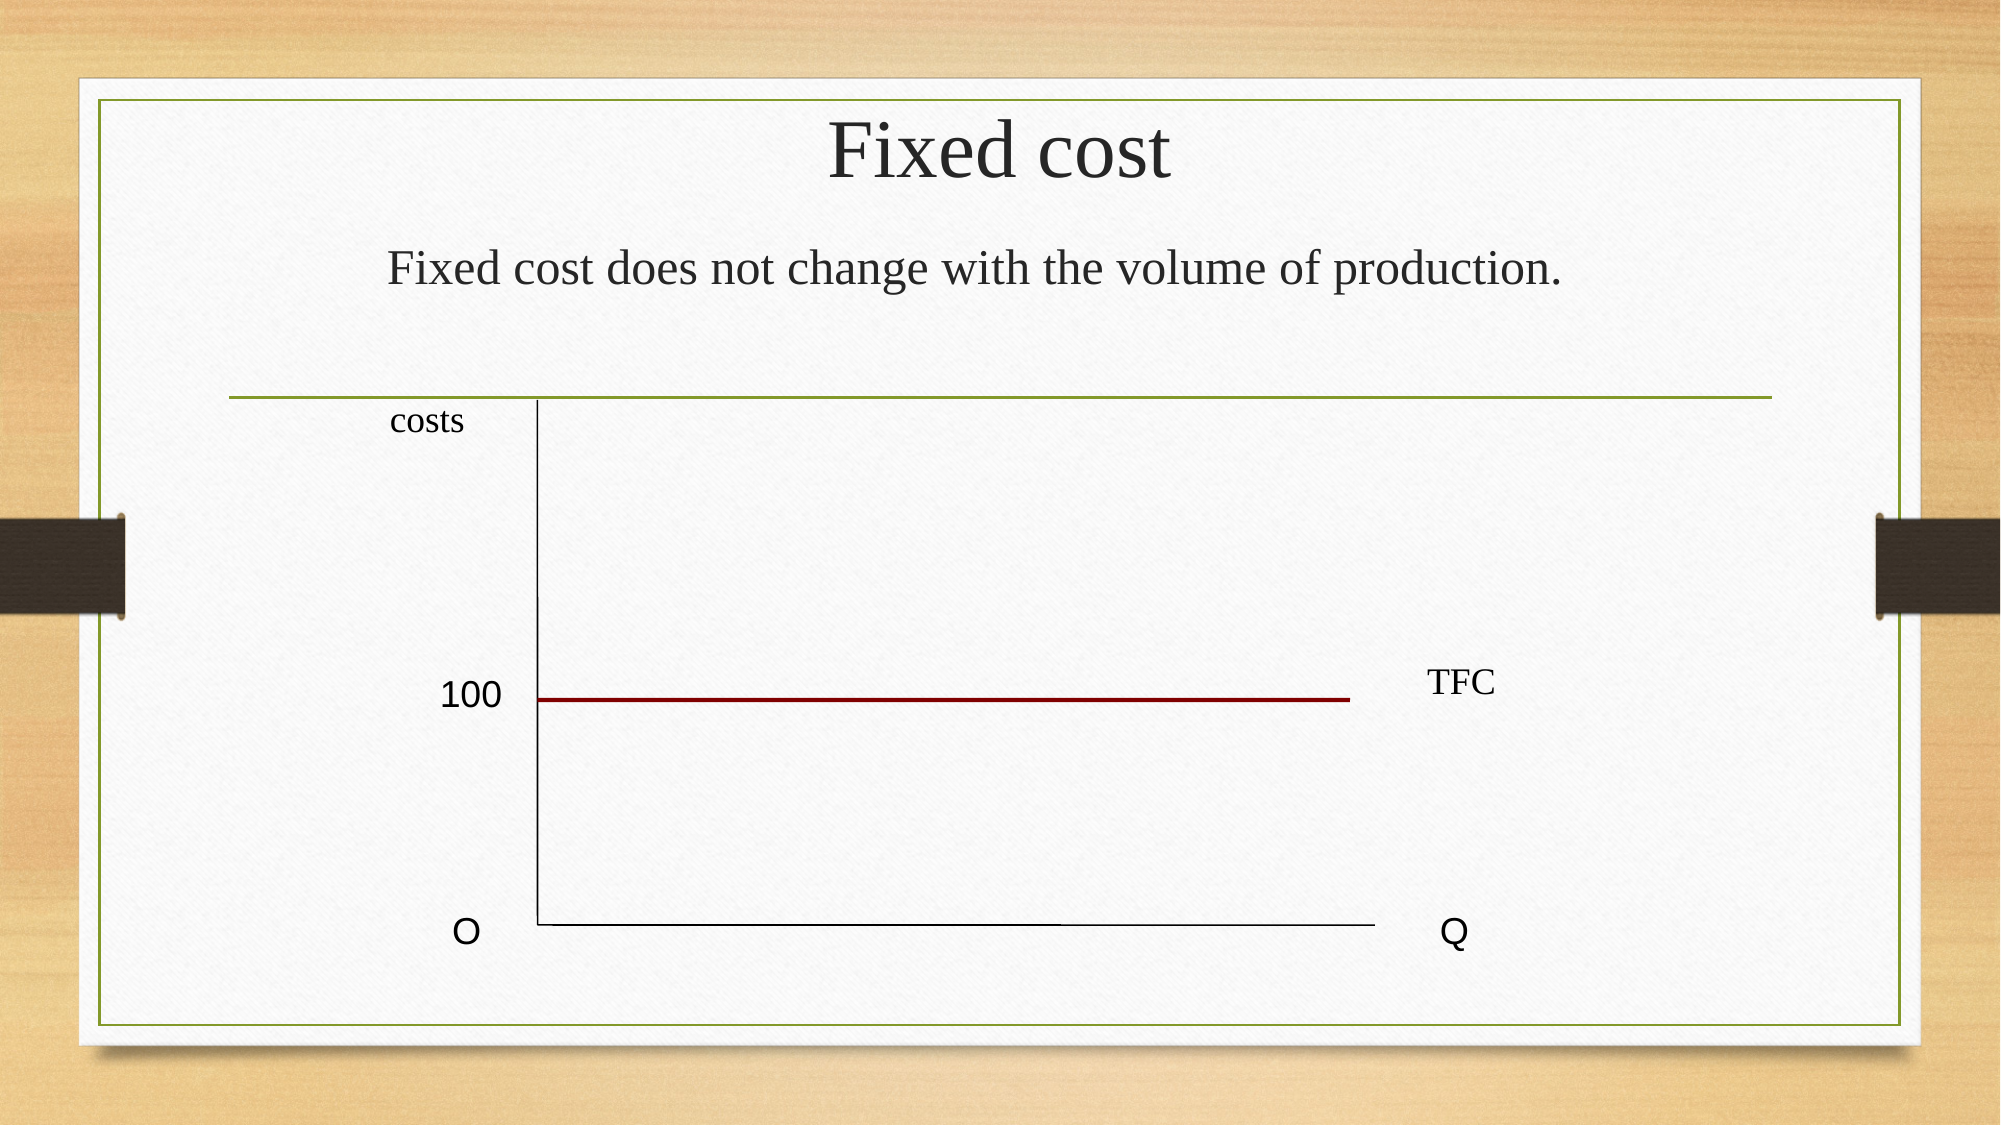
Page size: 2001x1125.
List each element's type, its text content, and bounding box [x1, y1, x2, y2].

picture [0, 0, 2001, 1125]
text_box 100 [425, 662, 550, 723]
text_box costs [374, 387, 513, 448]
text_box Q [1425, 899, 1538, 960]
list Fixed cost does not change with the volume of production. [324, 227, 1675, 1025]
text_box TFC [1412, 649, 1550, 710]
text_box O [437, 899, 500, 960]
title Fixed cost [324, 85, 1675, 203]
